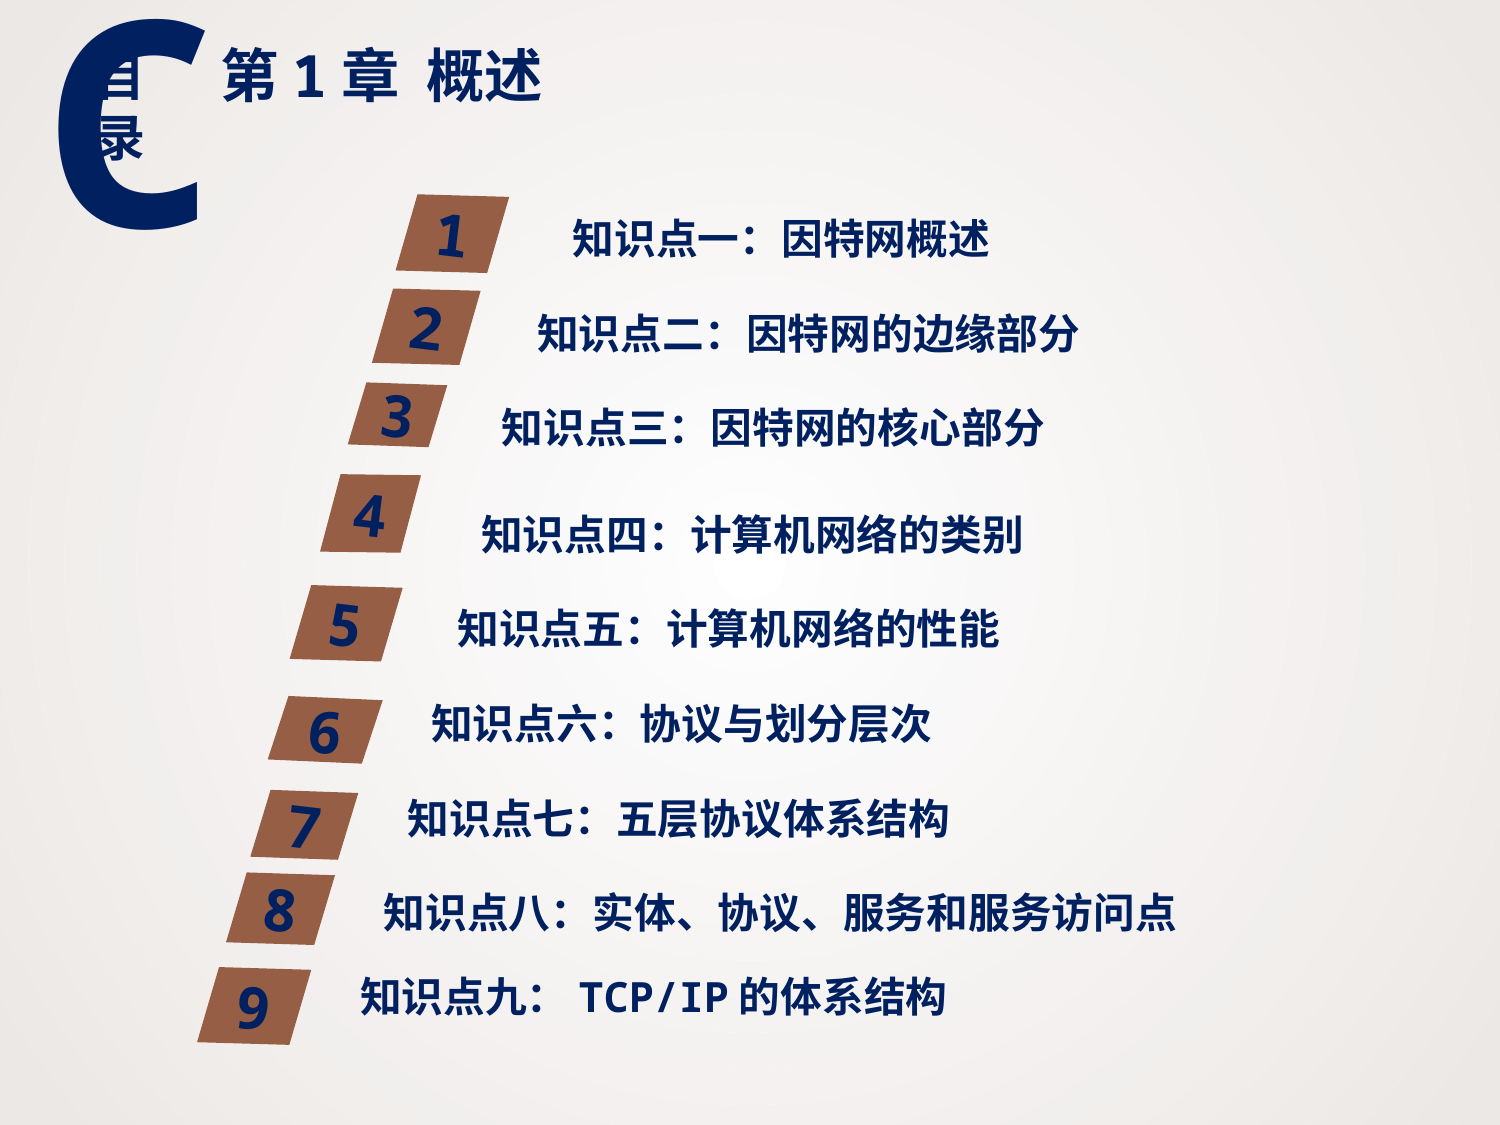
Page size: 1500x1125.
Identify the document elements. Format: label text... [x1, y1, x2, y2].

text_box 知识点四：计算机网络的类别 [466, 491, 1098, 582]
text_box 第1章 概述 [220, 30, 580, 119]
text_box 知识点九：TCP/IP的体系结构 [360, 952, 991, 1047]
text_box 5 [289, 585, 403, 662]
text_box 4 [320, 474, 422, 553]
text_box 知识点三：因特网的核心部分 [501, 385, 1135, 476]
text_box 知识点一：因特网概述 [572, 196, 1204, 287]
text_box 知识点六：协议与划分层次 [430, 680, 1062, 771]
text_box C [29, 0, 276, 242]
text_box 6 [267, 695, 383, 764]
text_box 知识点八：实体、协议、服务和服务访问点 [383, 869, 1184, 960]
text_box 知识点七：五层协议体系结构 [407, 775, 1039, 866]
text_box 知识点五：计算机网络的性能 [442, 585, 1076, 677]
text_box 9 [197, 967, 312, 1045]
text_box 8 [226, 872, 335, 946]
text_box 知识点二：因特网的边缘部分 [537, 290, 1171, 381]
text_box 3 [347, 382, 448, 448]
text_box 7 [250, 789, 359, 860]
text_box 1 [395, 194, 510, 274]
text_box 目 录 [64, 19, 176, 195]
text_box 2 [371, 288, 481, 365]
